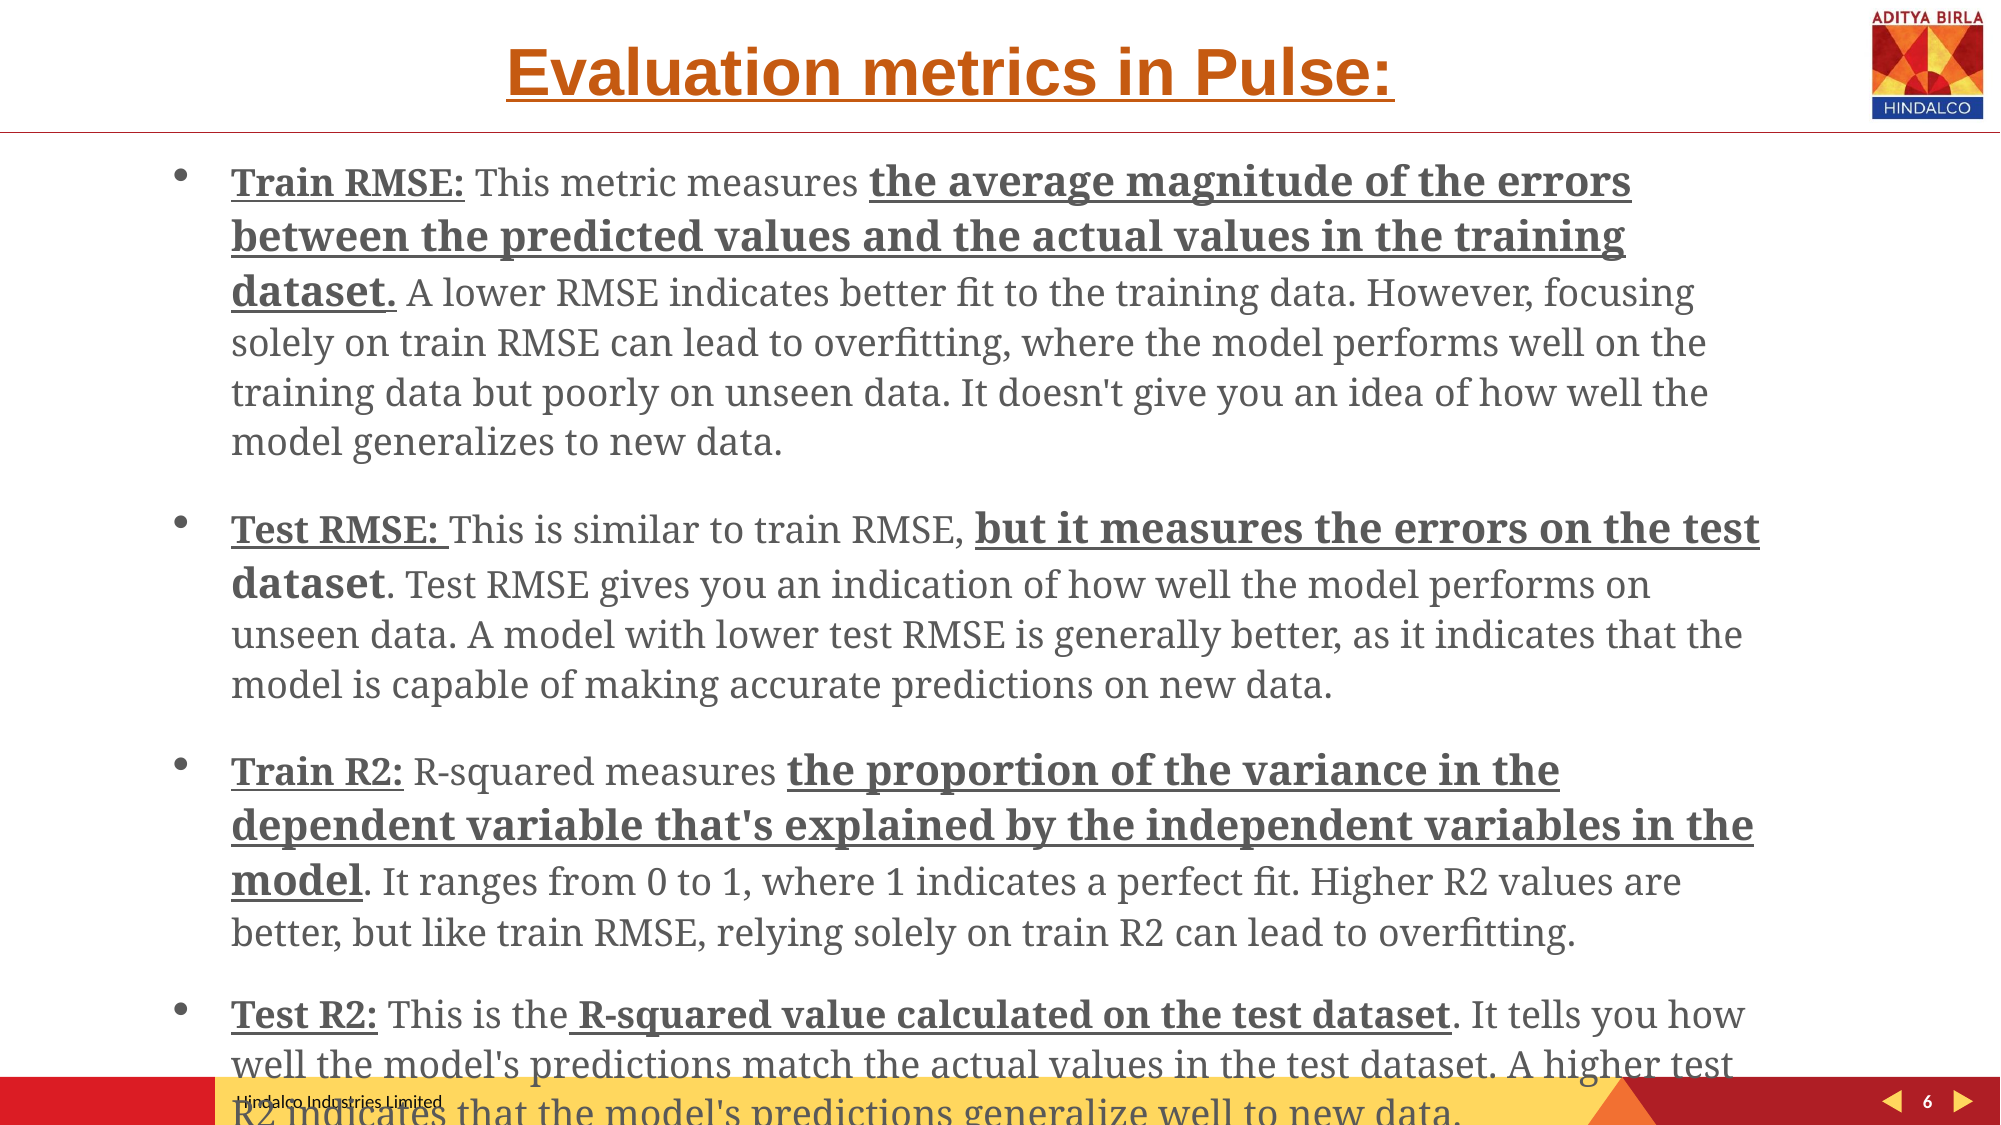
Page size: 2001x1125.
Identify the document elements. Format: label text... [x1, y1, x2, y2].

text_box Train RMSE: This metric measures the average magnitude of the errors between the predicted values and the actual values in the training dataset. A lower RMSE indicates better fit to the training data. However, focusing solely on train RMSE can lead to overfitting, where the model performs well on the training data but poorly on unseen data. It doesn't give you an idea of how well the model generalizes to new data. Test RMSE: This is similar to train RMSE, but it measures the errors on the test dataset. Test RMSE gives you an indication of how well the model performs on unseen data. A model with lower test RMSE is generally better, as it indicates that the model is capable of making accurate predictions on new data. Train R2: R-squared measures the proportion of the variance in the dependent variable that's explained by the independent variables in the model. It ranges from 0 to 1, where 1 indicates a perfect fit. Higher R2 values are better, but like train RMSE, relying solely on train R2 can lead to overfitting. Test R2: This is the R-squared value calculated on the test dataset. It tells you how well the model's predictions match the actual values in the test dataset. A higher test R2 indicates that the model's predictions generalize well to new data. [159, 142, 1783, 1125]
picture [1860, 0, 1995, 131]
list Evaluation metrics in Pulse: [159, 18, 1757, 129]
slide_number 6 [1901, 1076, 1954, 1125]
